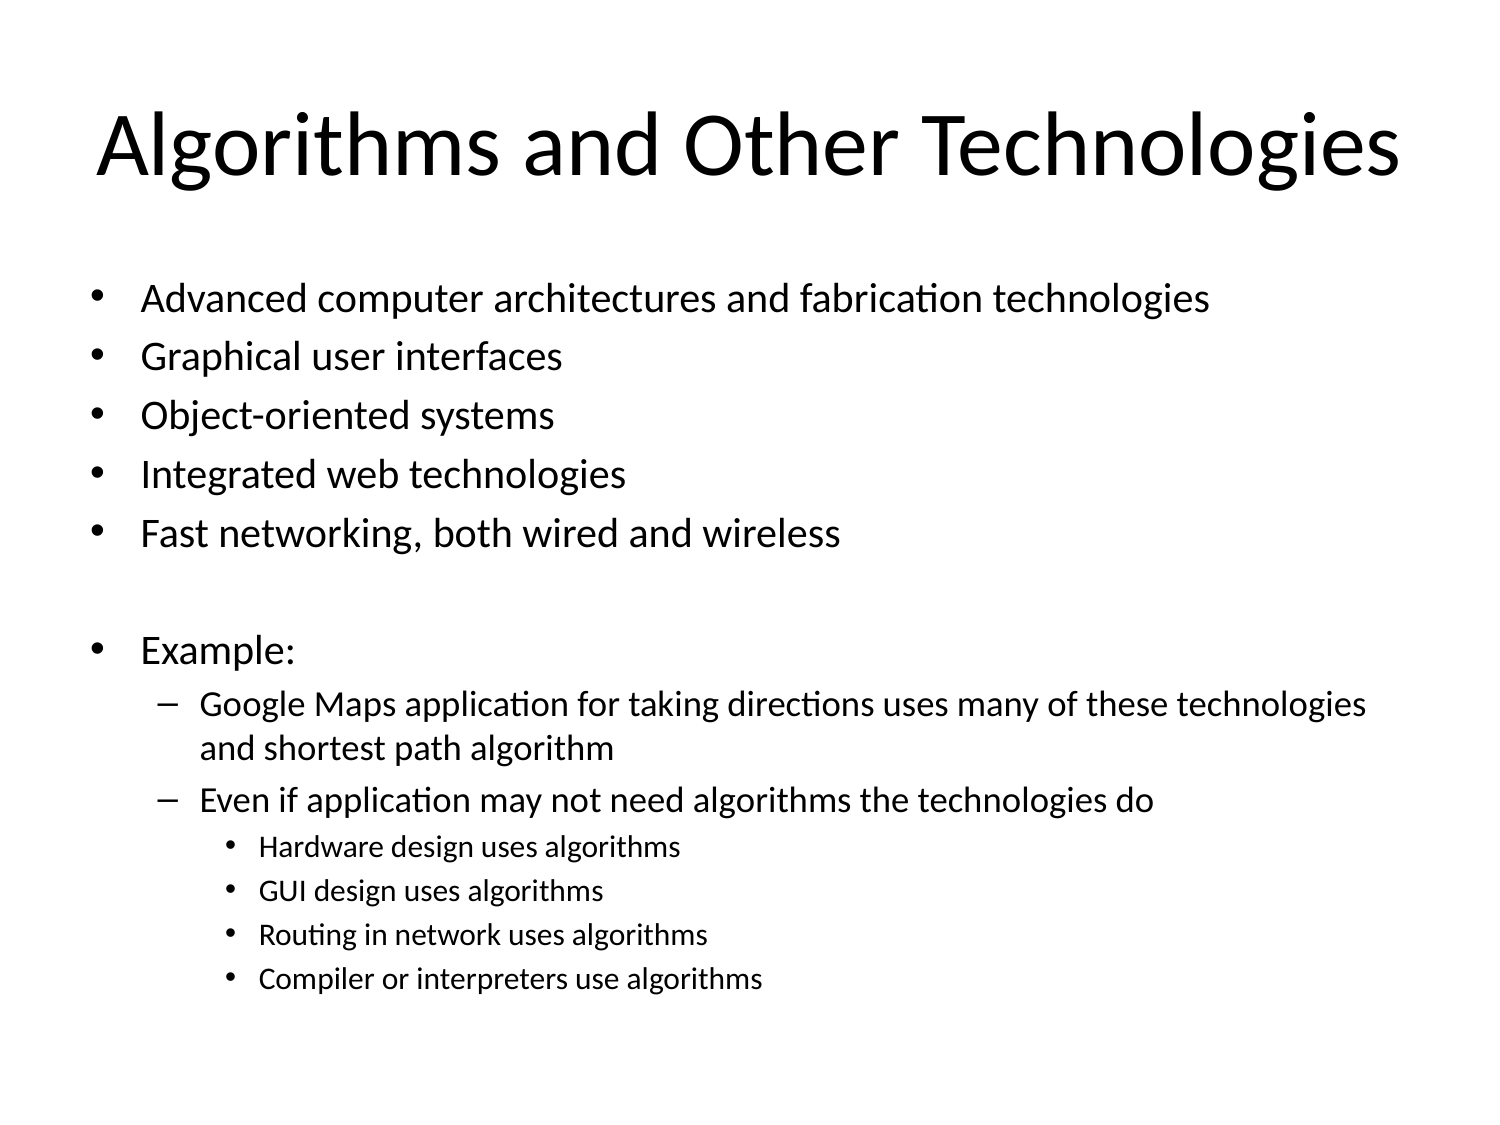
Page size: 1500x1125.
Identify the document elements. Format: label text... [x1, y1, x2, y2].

list Advanced computer architectures and fabrication technologies Graphical user interfaces Object-oriented systems Integrated web technologies Fast networking, both wired and wireless Example: Google Maps application for taking directions uses many of these technologies and shortest path algorithm Even if application may not need algorithms the technologies do Hardware design uses algorithms GUI design uses algorithms Routing in network uses algorithms Compiler or interpreters use algorithms [75, 262, 1425, 1005]
title Algorithms and Other Technologies [75, 45, 1425, 233]
